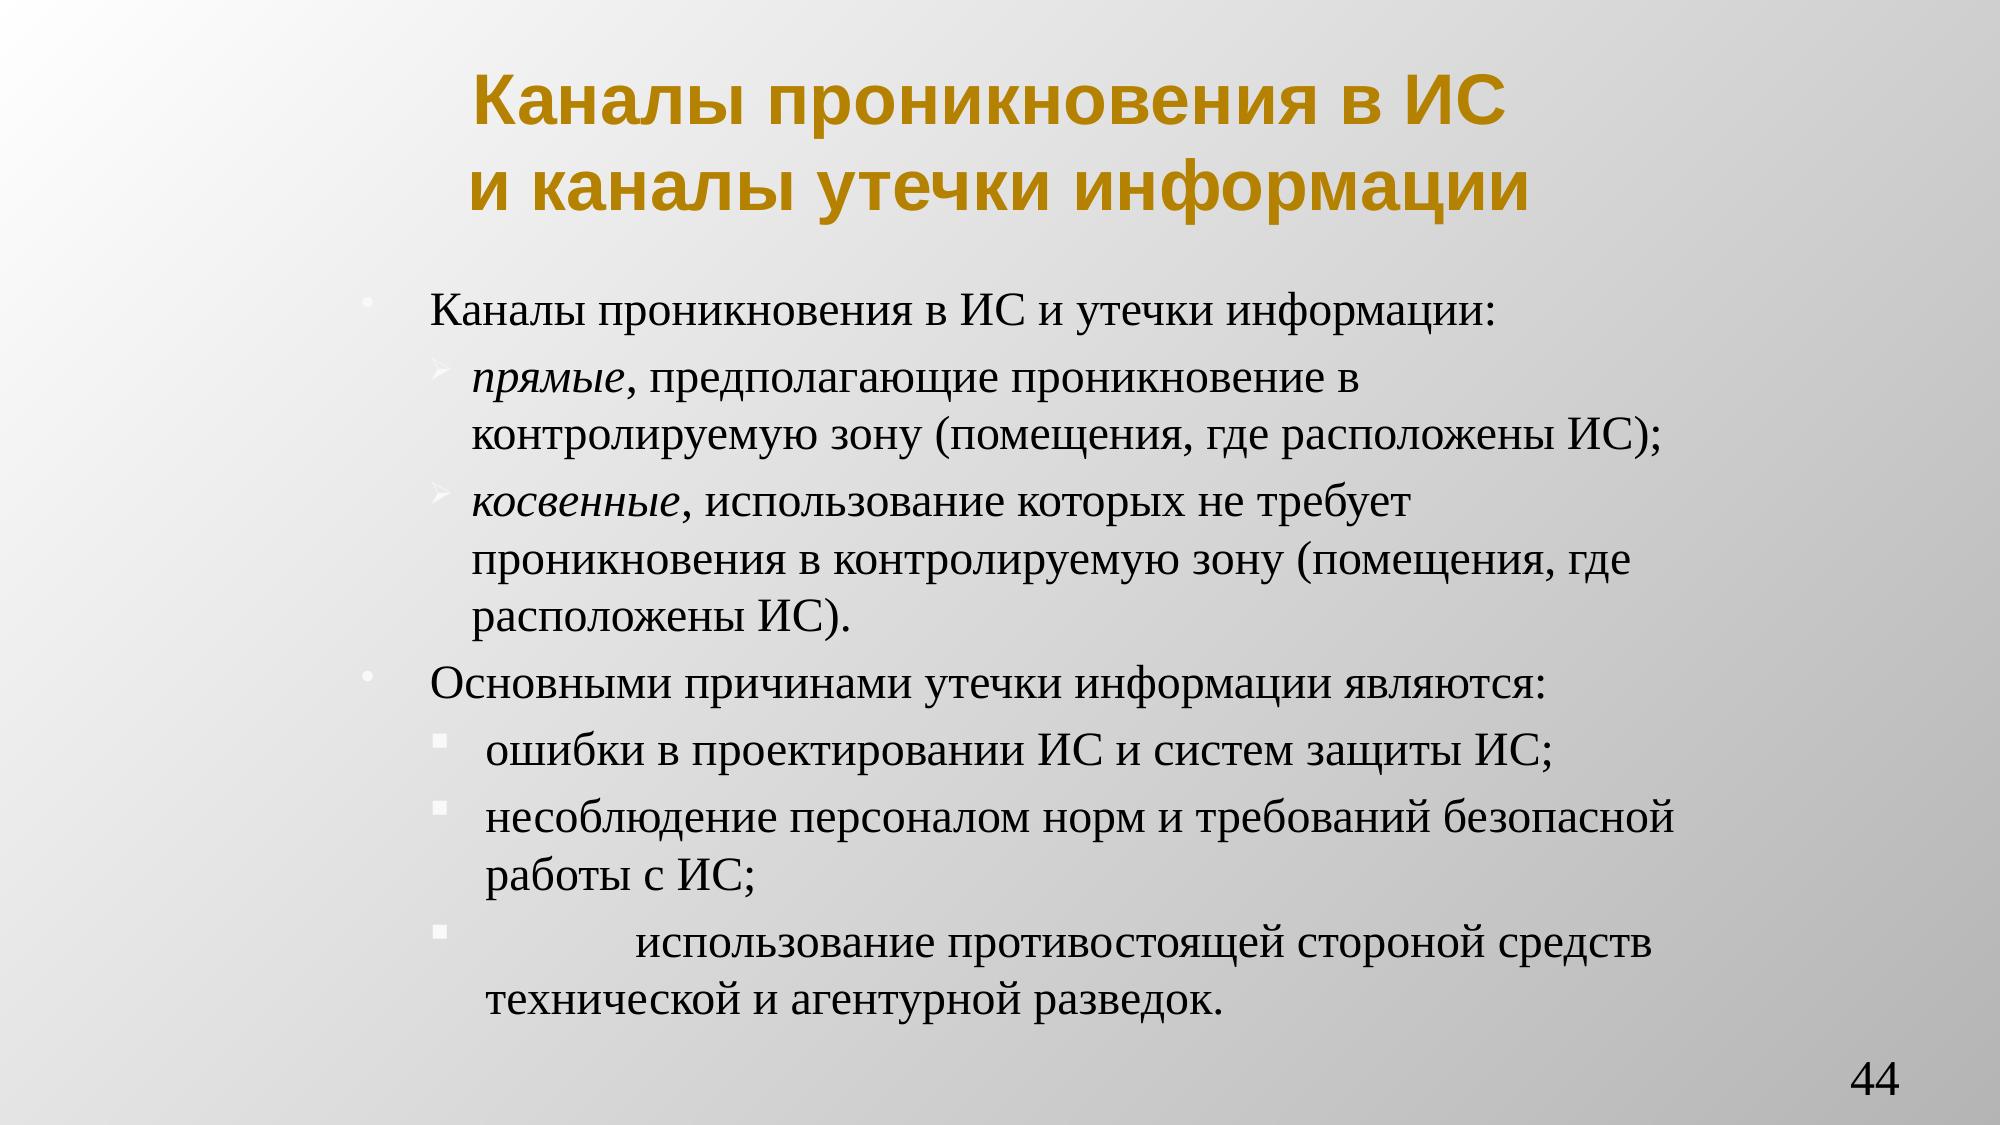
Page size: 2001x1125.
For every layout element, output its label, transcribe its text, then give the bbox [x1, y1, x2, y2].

title Каналы проникновения в ИС и каналы утечки информации [99, 45, 1900, 233]
slide_number 44 [1733, 1052, 1900, 1113]
list Каналы проникновения в ИС и утечки информации: прямые, предполагающие проникновение в контролируемую зону (помещения, где расположены ИС); косвенные, использование которых не требует проникновения в контролируемую зону (помещения, где расположены ИС). Основными причинами утечки информации являются: ошибки в проектировании ИС и систем защиты ИС; несоблюдение персоналом норм и требований безопасной работы с ИС; использование противостоящей стороной средств технической и агентурной разведок. [324, 269, 1702, 1043]
